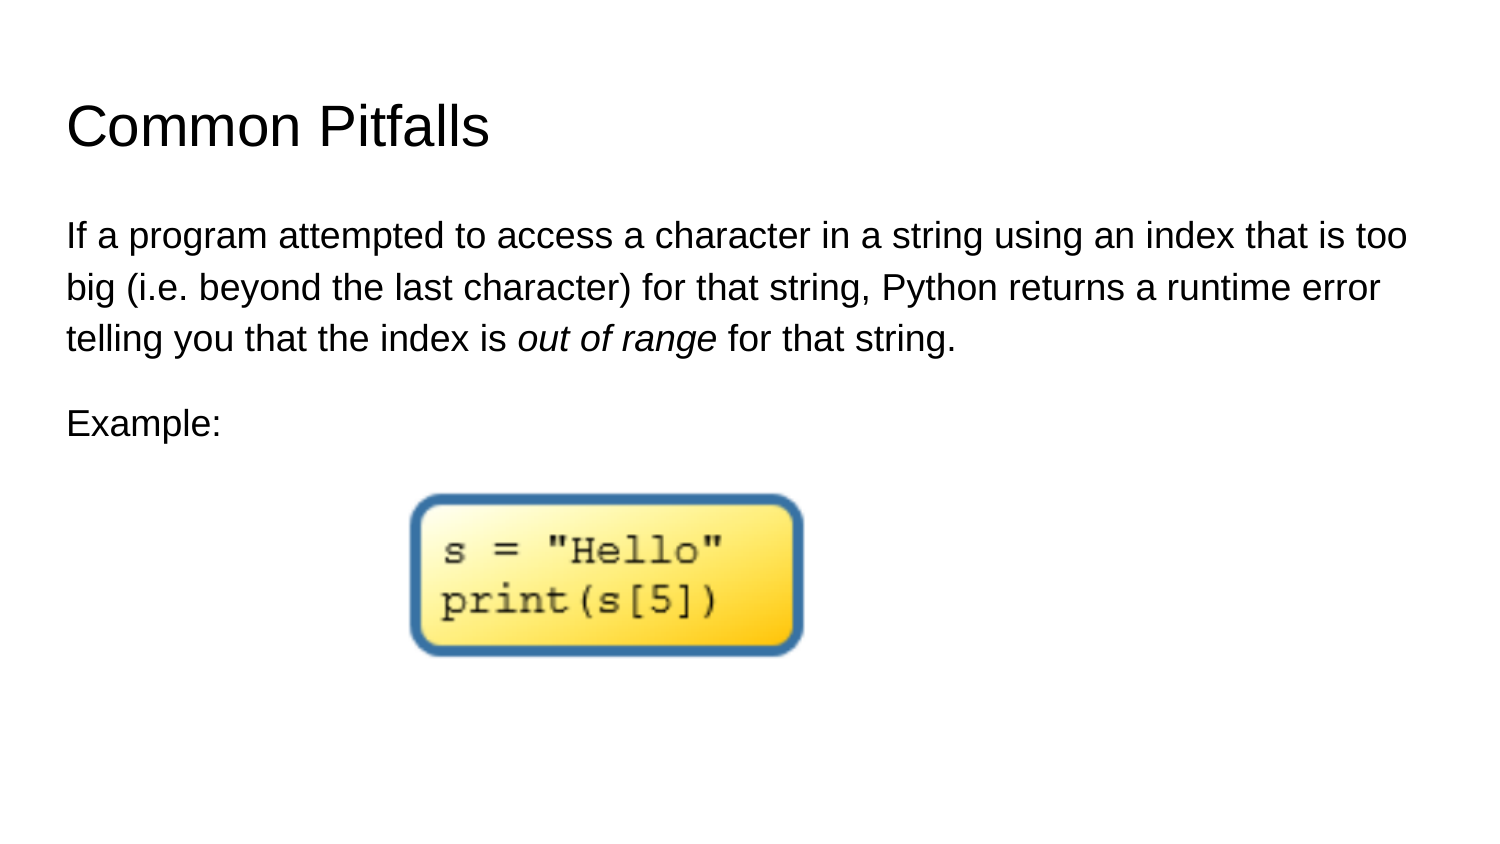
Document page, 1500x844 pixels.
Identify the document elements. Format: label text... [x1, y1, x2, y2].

picture [407, 471, 816, 668]
title Common Pitfalls [51, 72, 1449, 167]
list If a program attempted to access a character in a string using an index that is too big (i.e. beyond the last character) for that string, Python returns a runtime error telling you that the index is out of range for that string. Example: [51, 189, 1449, 750]
